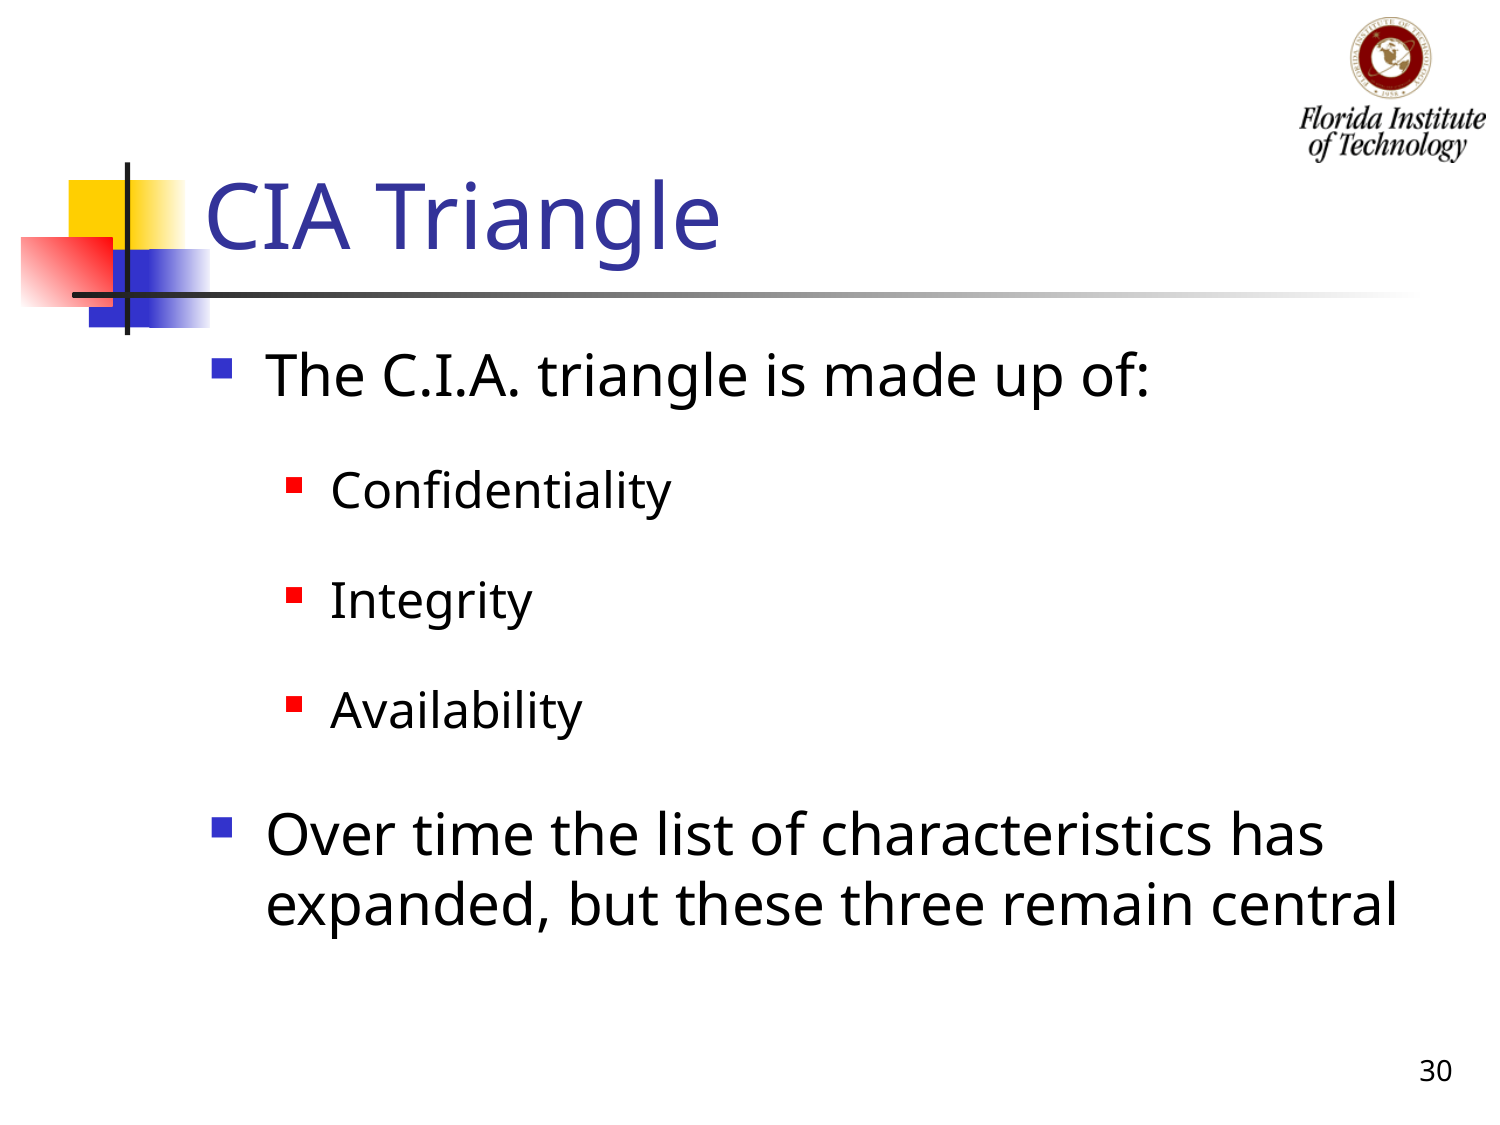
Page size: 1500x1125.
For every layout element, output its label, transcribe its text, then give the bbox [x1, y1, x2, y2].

title CIA Triangle [188, 34, 1468, 276]
slide_number 30 [1155, 1024, 1468, 1100]
picture [1299, 17, 1486, 163]
list The C.I.A. triangle is made up of: Confidentiality Integrity Availability Over time the list of characteristics has expanded, but these three remain central [193, 330, 1470, 1007]
